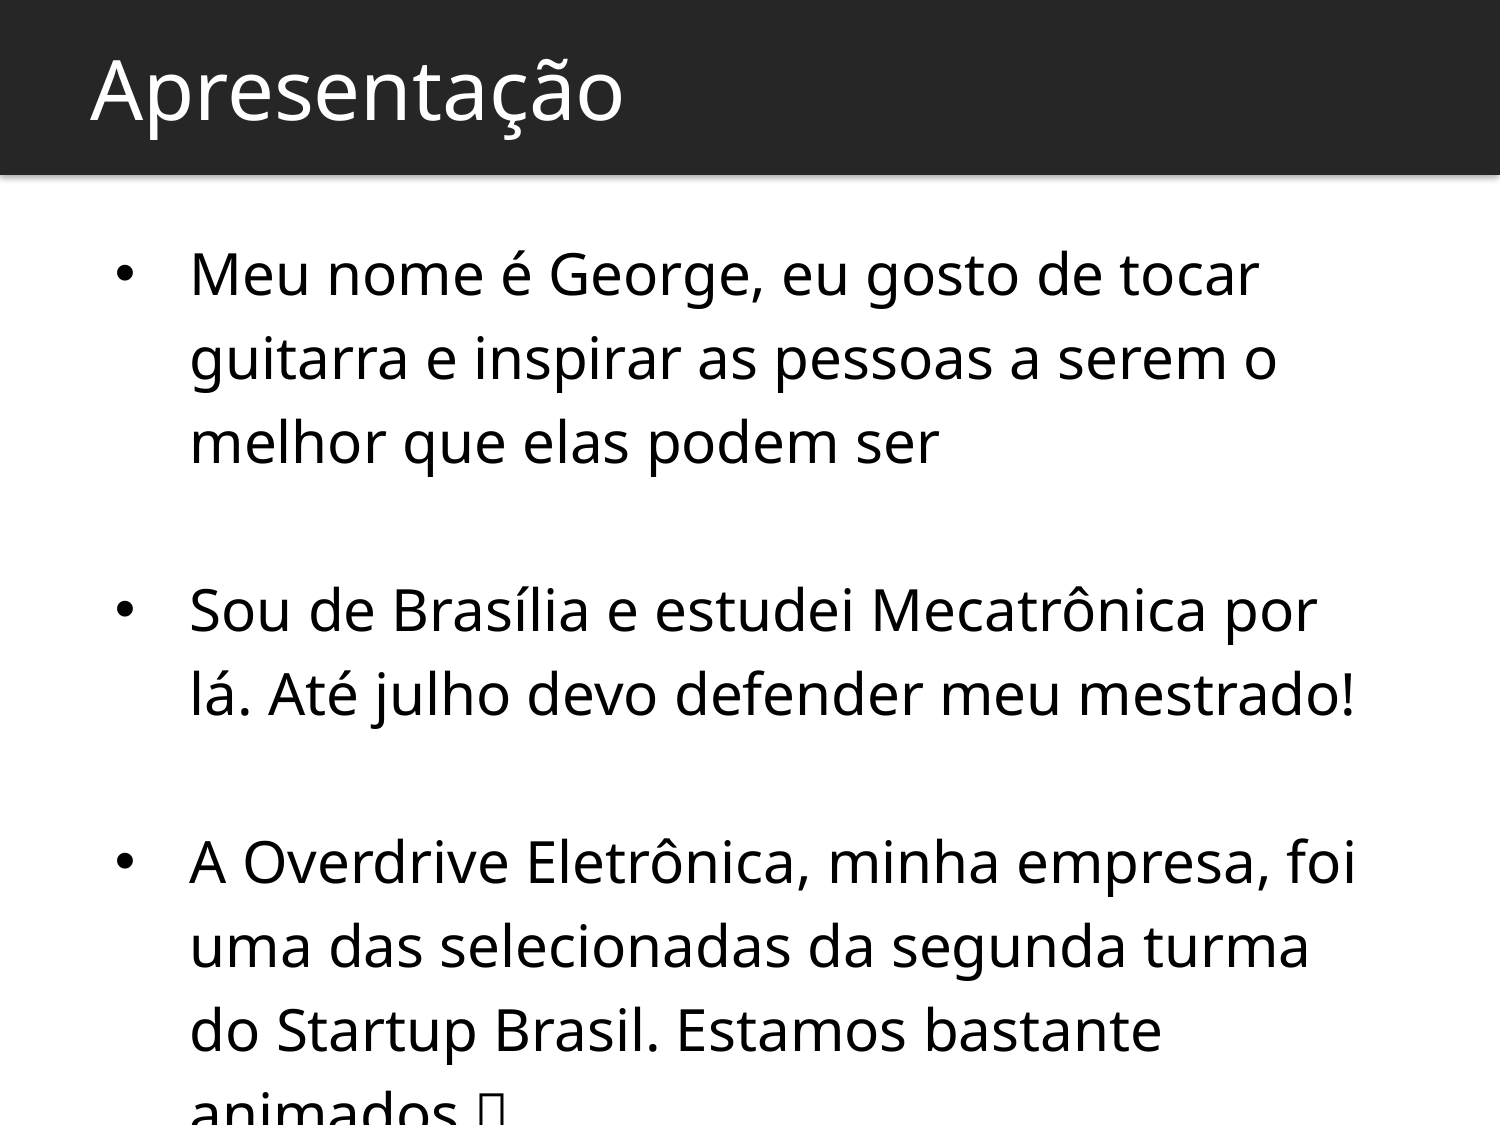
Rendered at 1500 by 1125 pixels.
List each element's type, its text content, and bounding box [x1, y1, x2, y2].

title Apresentação [75, 0, 1425, 175]
text_box [0, 0, 1500, 176]
text_box Meu nome é George, eu gosto de tocar guitarra e inspirar as pessoas a serem o melhor que elas podem ser Sou de Brasília e estudei Mecatrônica por lá. Até julho devo defender meu mestrado! A Overdrive Eletrônica, minha empresa, foi uma das selecionadas da segunda turma do Startup Brasil. Estamos bastante animados  [100, 216, 1403, 1125]
